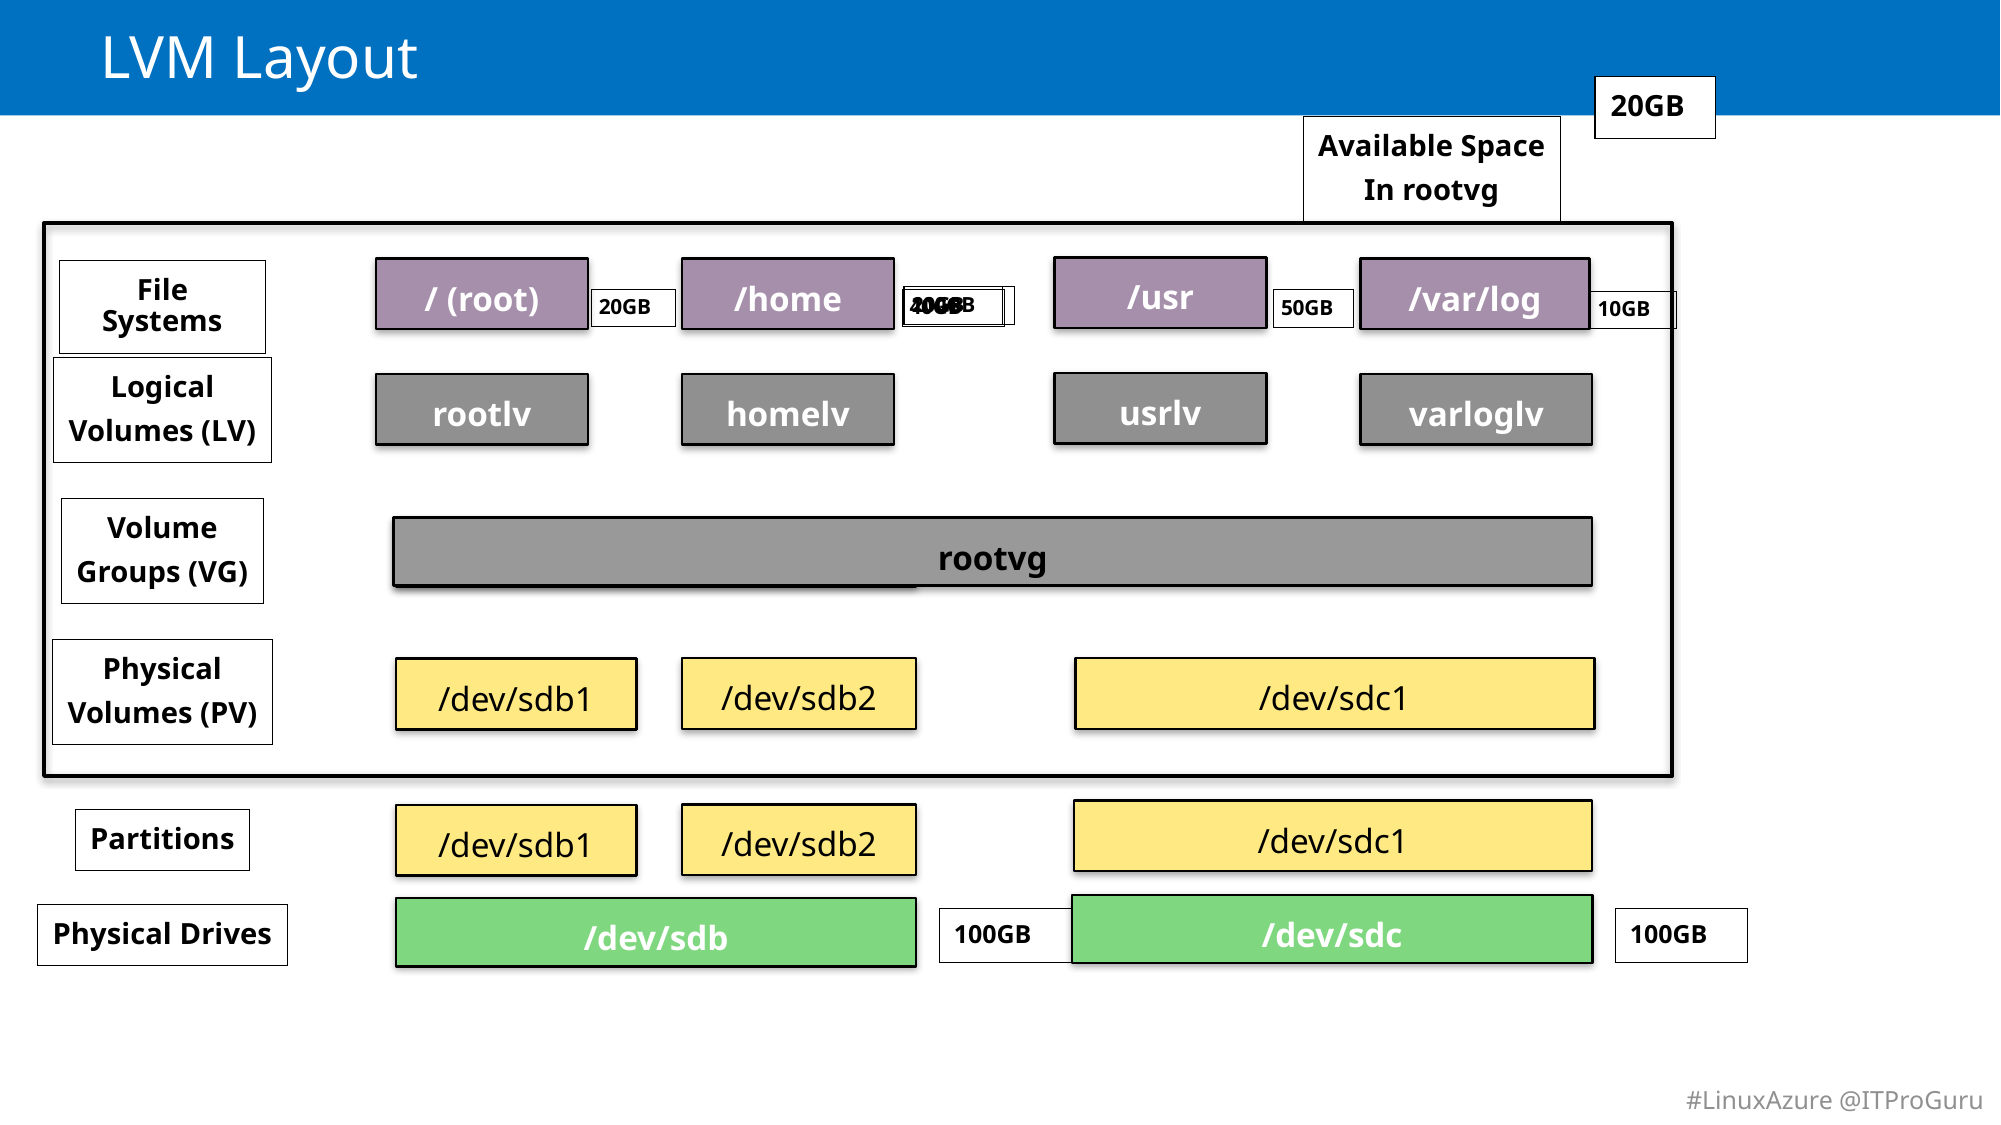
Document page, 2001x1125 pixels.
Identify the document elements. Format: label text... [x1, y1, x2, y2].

text_box [43, 223, 1673, 777]
text_box 100GB [1615, 908, 1748, 963]
text_box /dev/sdc [1071, 894, 1593, 964]
text_box 10GB [1590, 291, 1677, 329]
text_box 20GB [1595, 76, 1716, 139]
text_box /dev/sdb [395, 897, 917, 967]
text_box Partitions [75, 809, 250, 871]
text_box Physical Drives [37, 904, 288, 966]
text_box /dev/sdb1 [395, 804, 637, 876]
text_box 50GB [1273, 289, 1354, 328]
text_box /dev/sdc1 [1073, 800, 1593, 872]
text_box 100GB [903, 286, 1015, 325]
text_box Available Space In rootvg [1303, 116, 1561, 222]
text_box /dev/sdb2 [681, 803, 917, 876]
title LVM Layout [100, 0, 1802, 122]
text_box 100GB [939, 908, 1066, 963]
